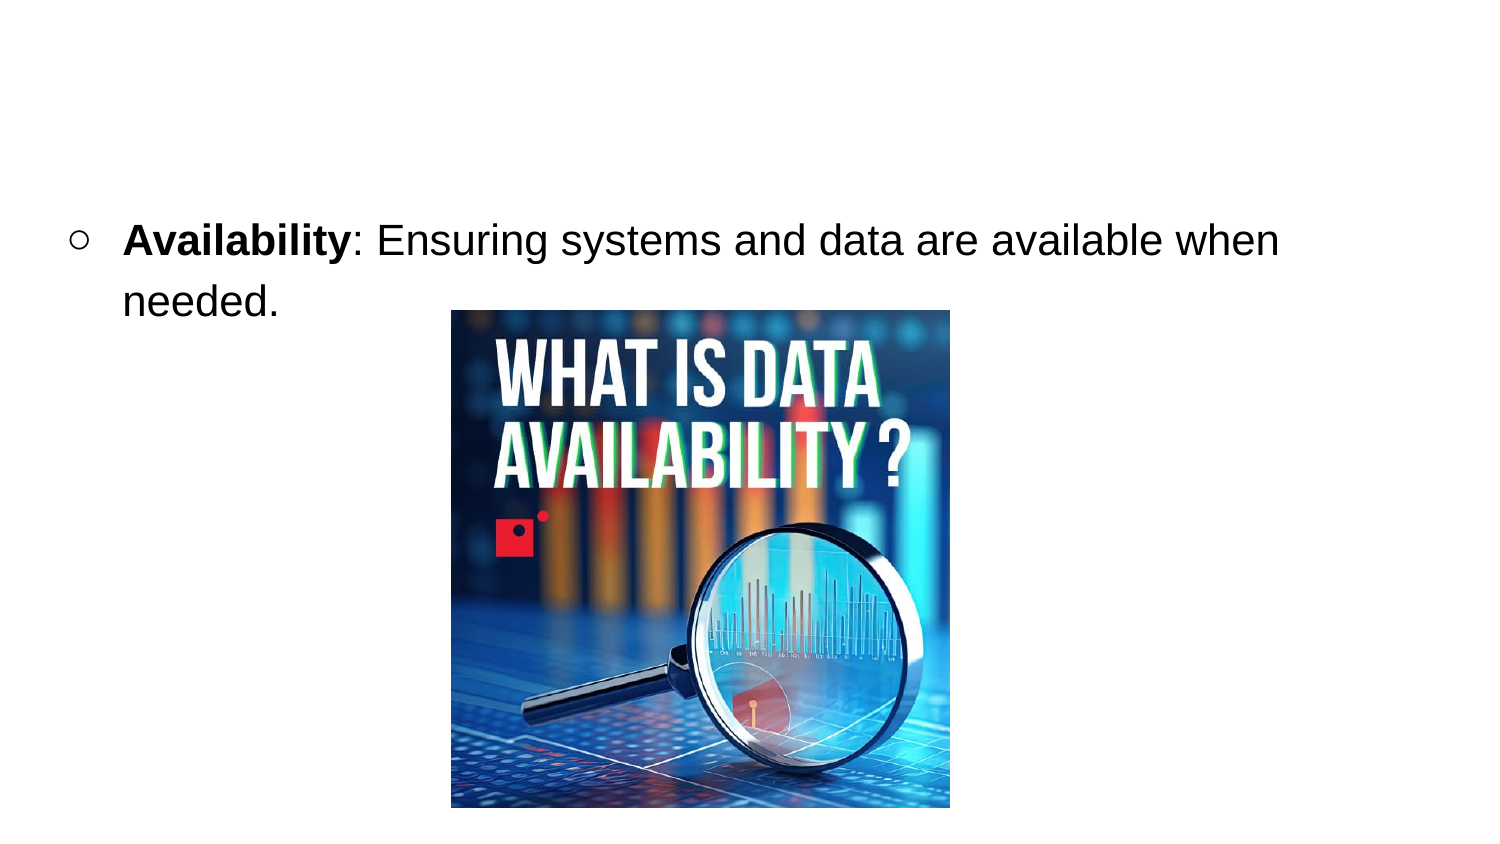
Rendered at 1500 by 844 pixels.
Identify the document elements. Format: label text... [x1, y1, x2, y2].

list Availability: Ensuring systems and data are available when needed. [51, 189, 1449, 750]
picture [451, 309, 950, 809]
